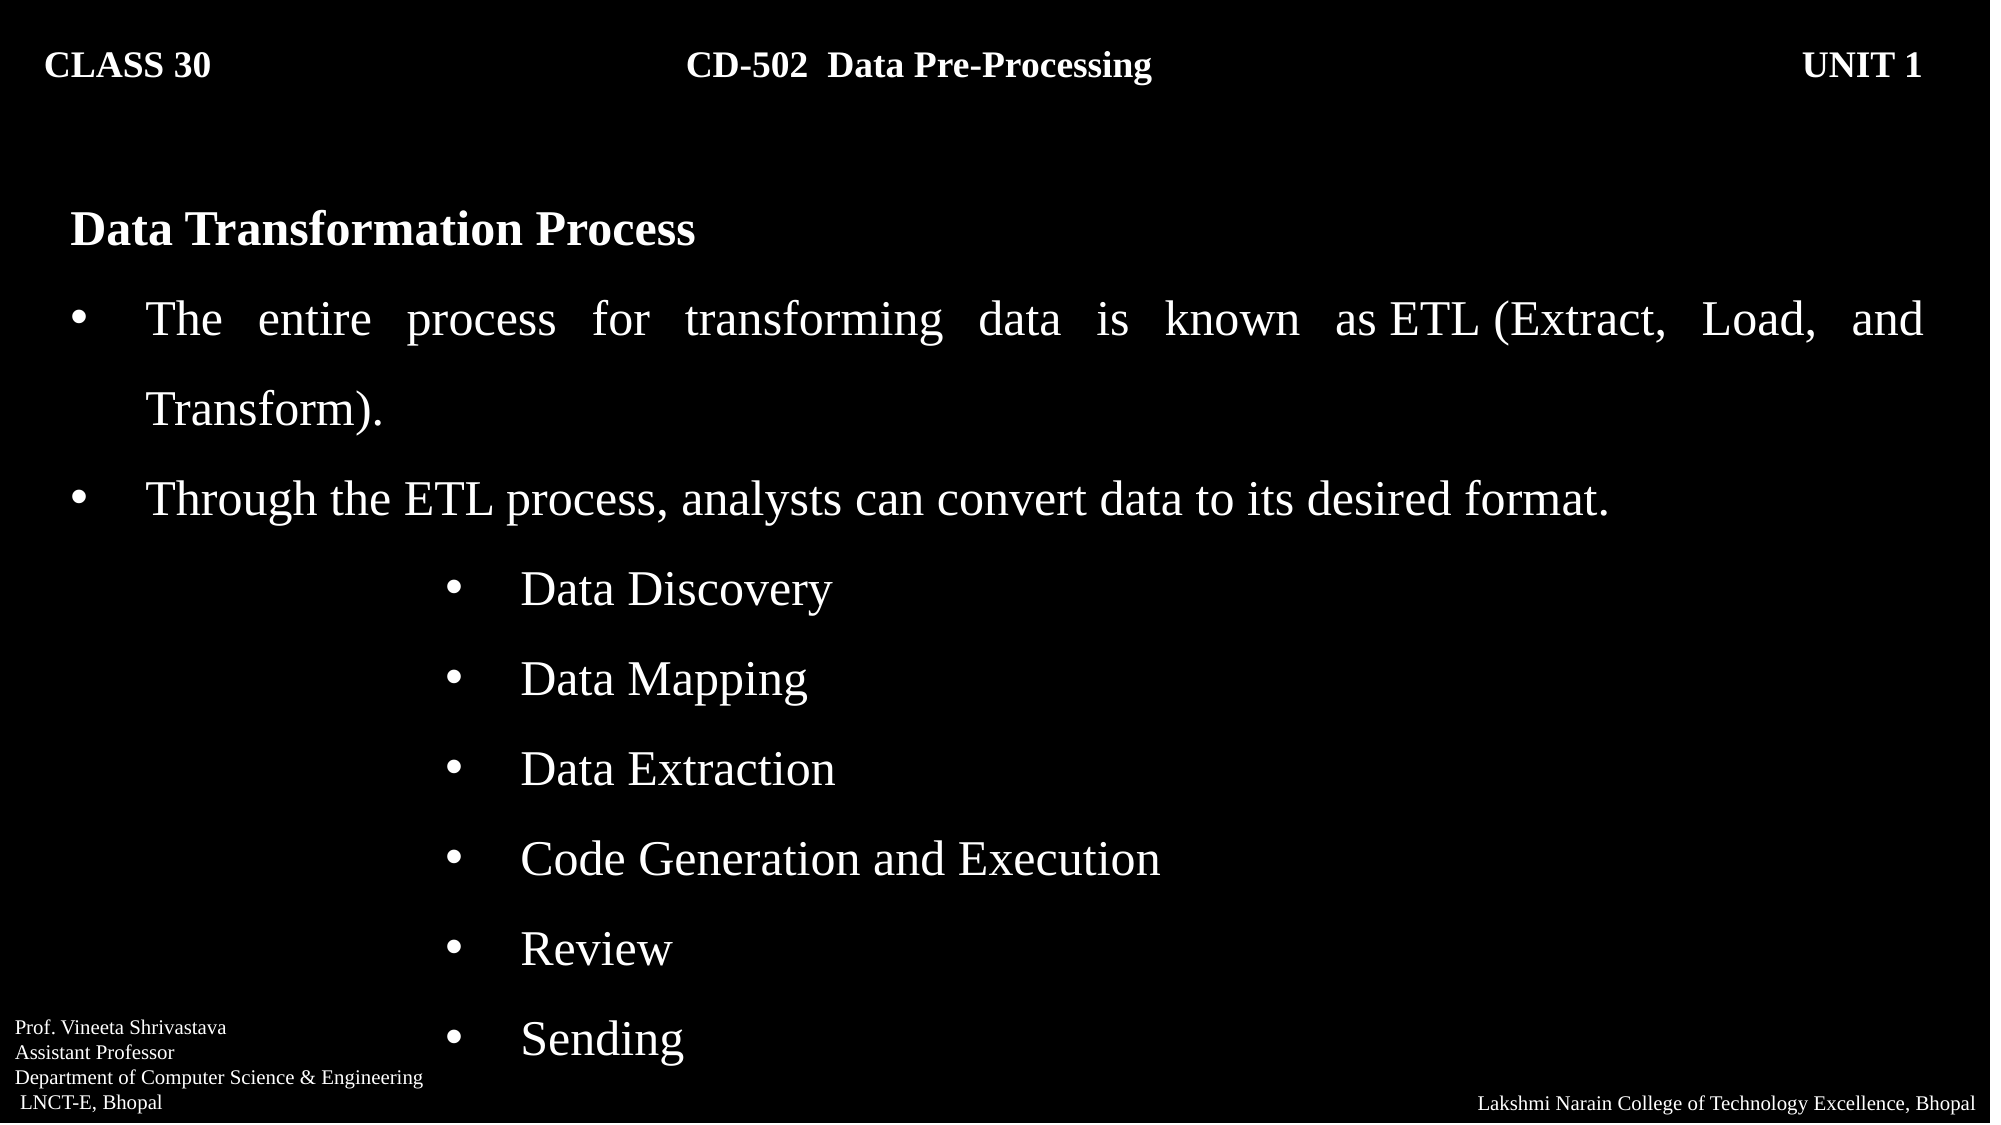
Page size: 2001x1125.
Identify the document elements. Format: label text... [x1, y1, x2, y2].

text_box Prof. Vineeta Shrivastava Assistant Professor Department of Computer Science & Engineering LNCT-E, Bhopal [0, 1006, 520, 1121]
text_box [0, 0, 1990, 1123]
text_box CLASS 30 CD-502 Data Pre-Processing UNIT 1 [29, 32, 1971, 93]
text_box Data Transformation Process The entire process for transforming data is known as ETL (Extract, Load, and Transform). Through the ETL process, analysts can convert data to its desired format. Data Discovery Data Mapping Data Extraction Code Generation and Execution Review Sending [55, 158, 1940, 1074]
text_box Lakshmi Narain College of Technology Excellence, Bhopal [1462, 1082, 2000, 1122]
